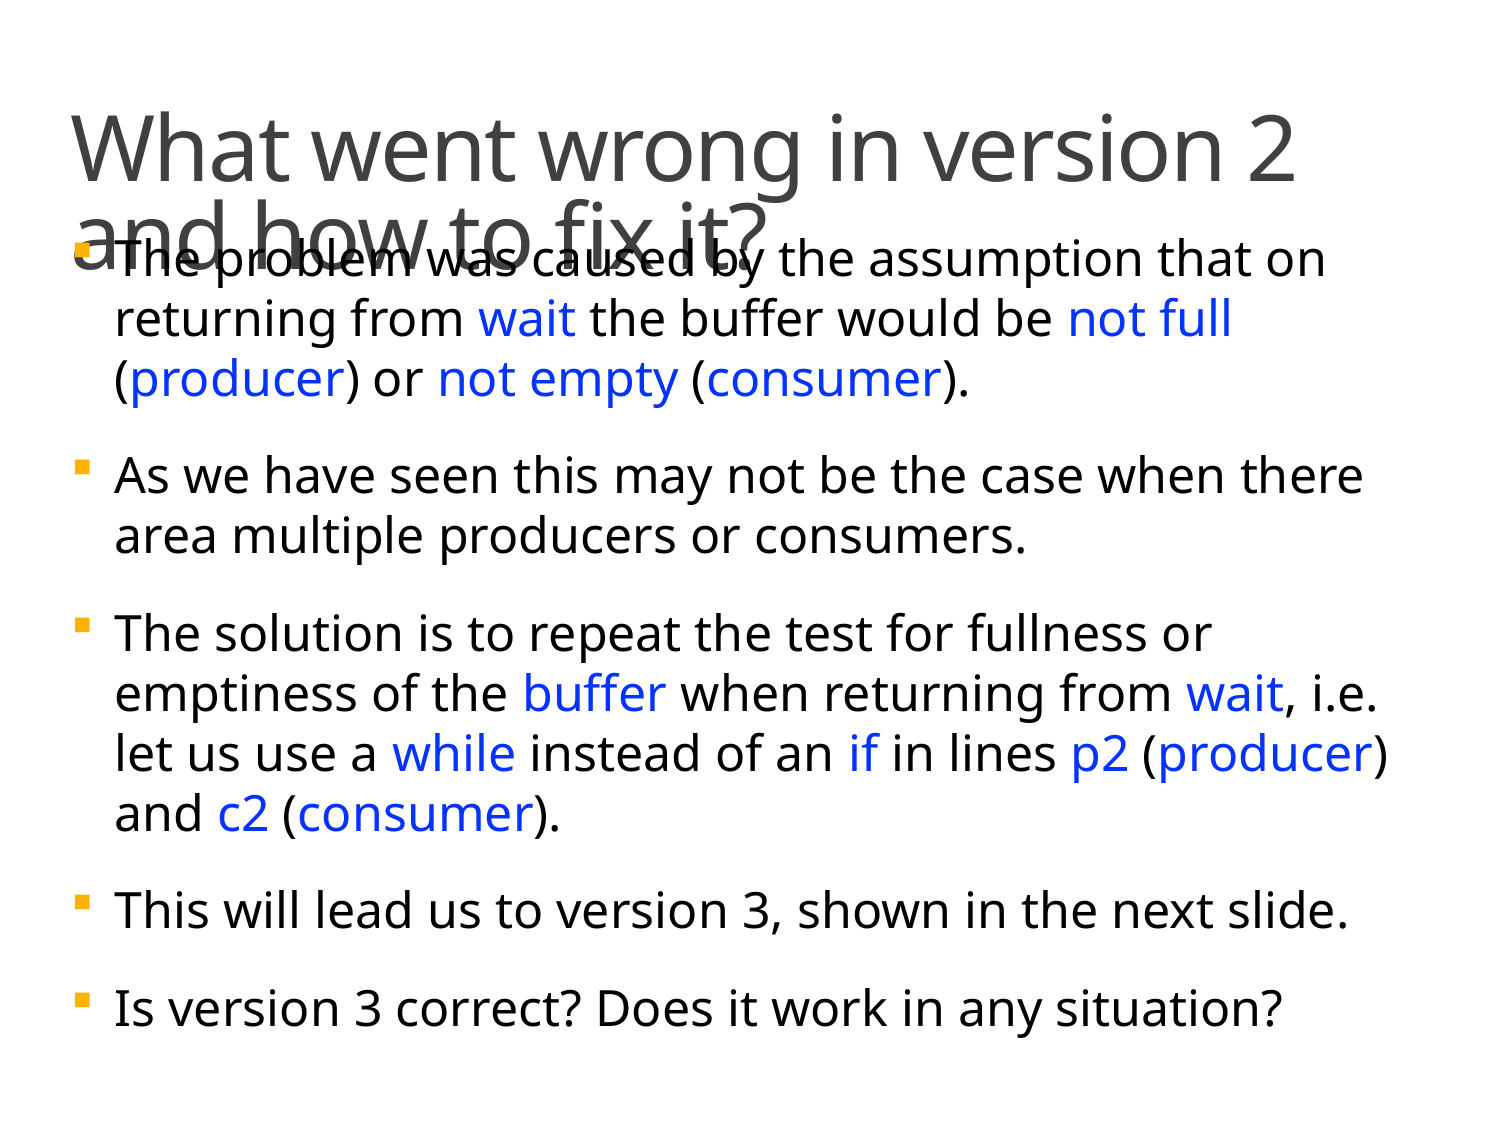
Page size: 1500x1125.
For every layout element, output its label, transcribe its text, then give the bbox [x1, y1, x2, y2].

list The problem was caused by the assumption that on returning from wait the buffer would be not full (producer) or not empty (consumer). As we have seen this may not be the case when there area multiple producers or consumers. The solution is to repeat the test for fullness or emptiness of the buffer when returning from wait, i.e. let us use a while instead of an if in lines p2 (producer) and c2 (consumer). This will lead us to version 3, shown in the next slide. Is version 3 correct? Does it work in any situation? [70, 226, 1430, 1065]
title What went wrong in version 2 and how to fix it? [70, 104, 1430, 223]
